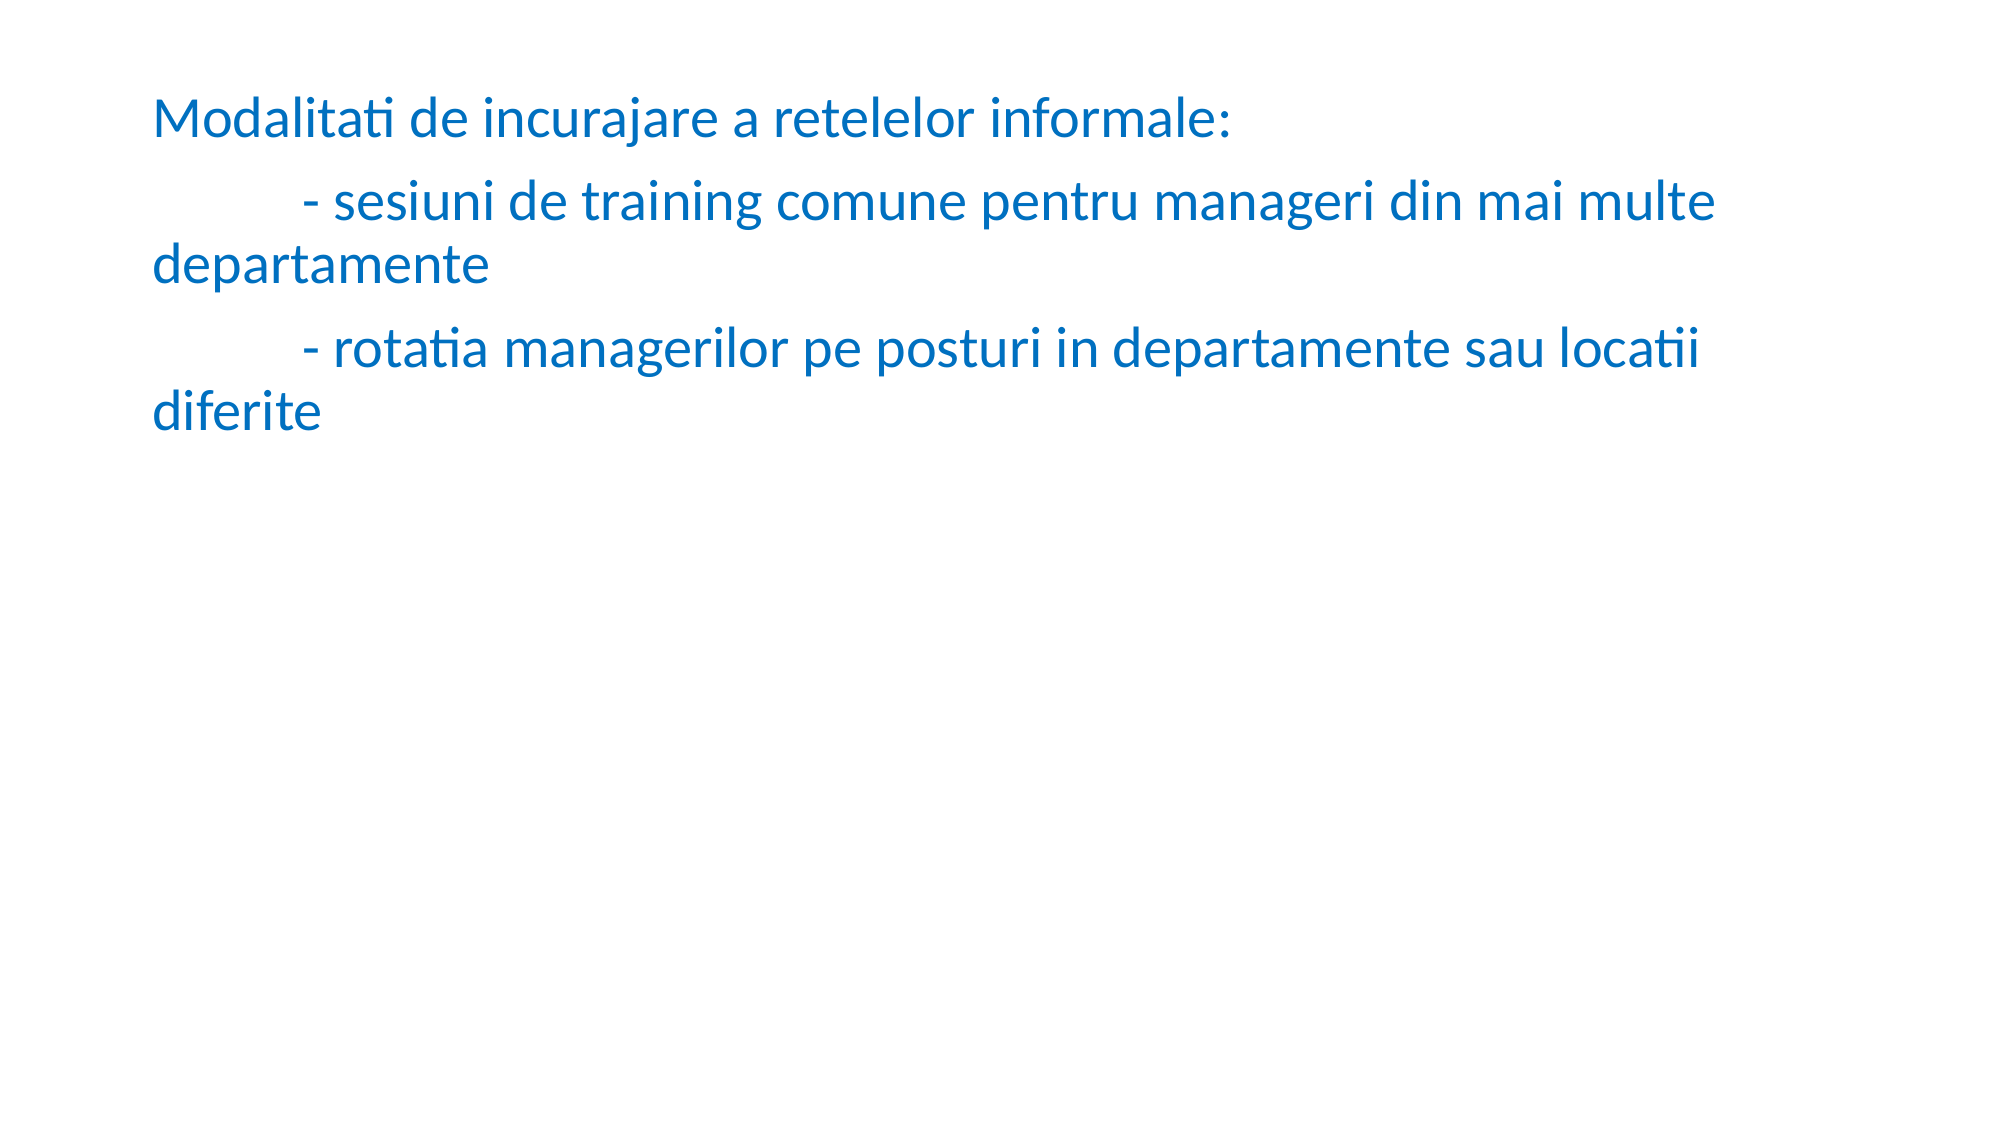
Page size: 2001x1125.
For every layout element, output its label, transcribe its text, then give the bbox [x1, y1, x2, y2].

list Modalitati de incurajare a retelelor informale: - sesiuni de training comune pentru manageri din mai multe departamente - rotatia managerilor pe posturi in departamente sau locatii diferite [137, 79, 1863, 1014]
